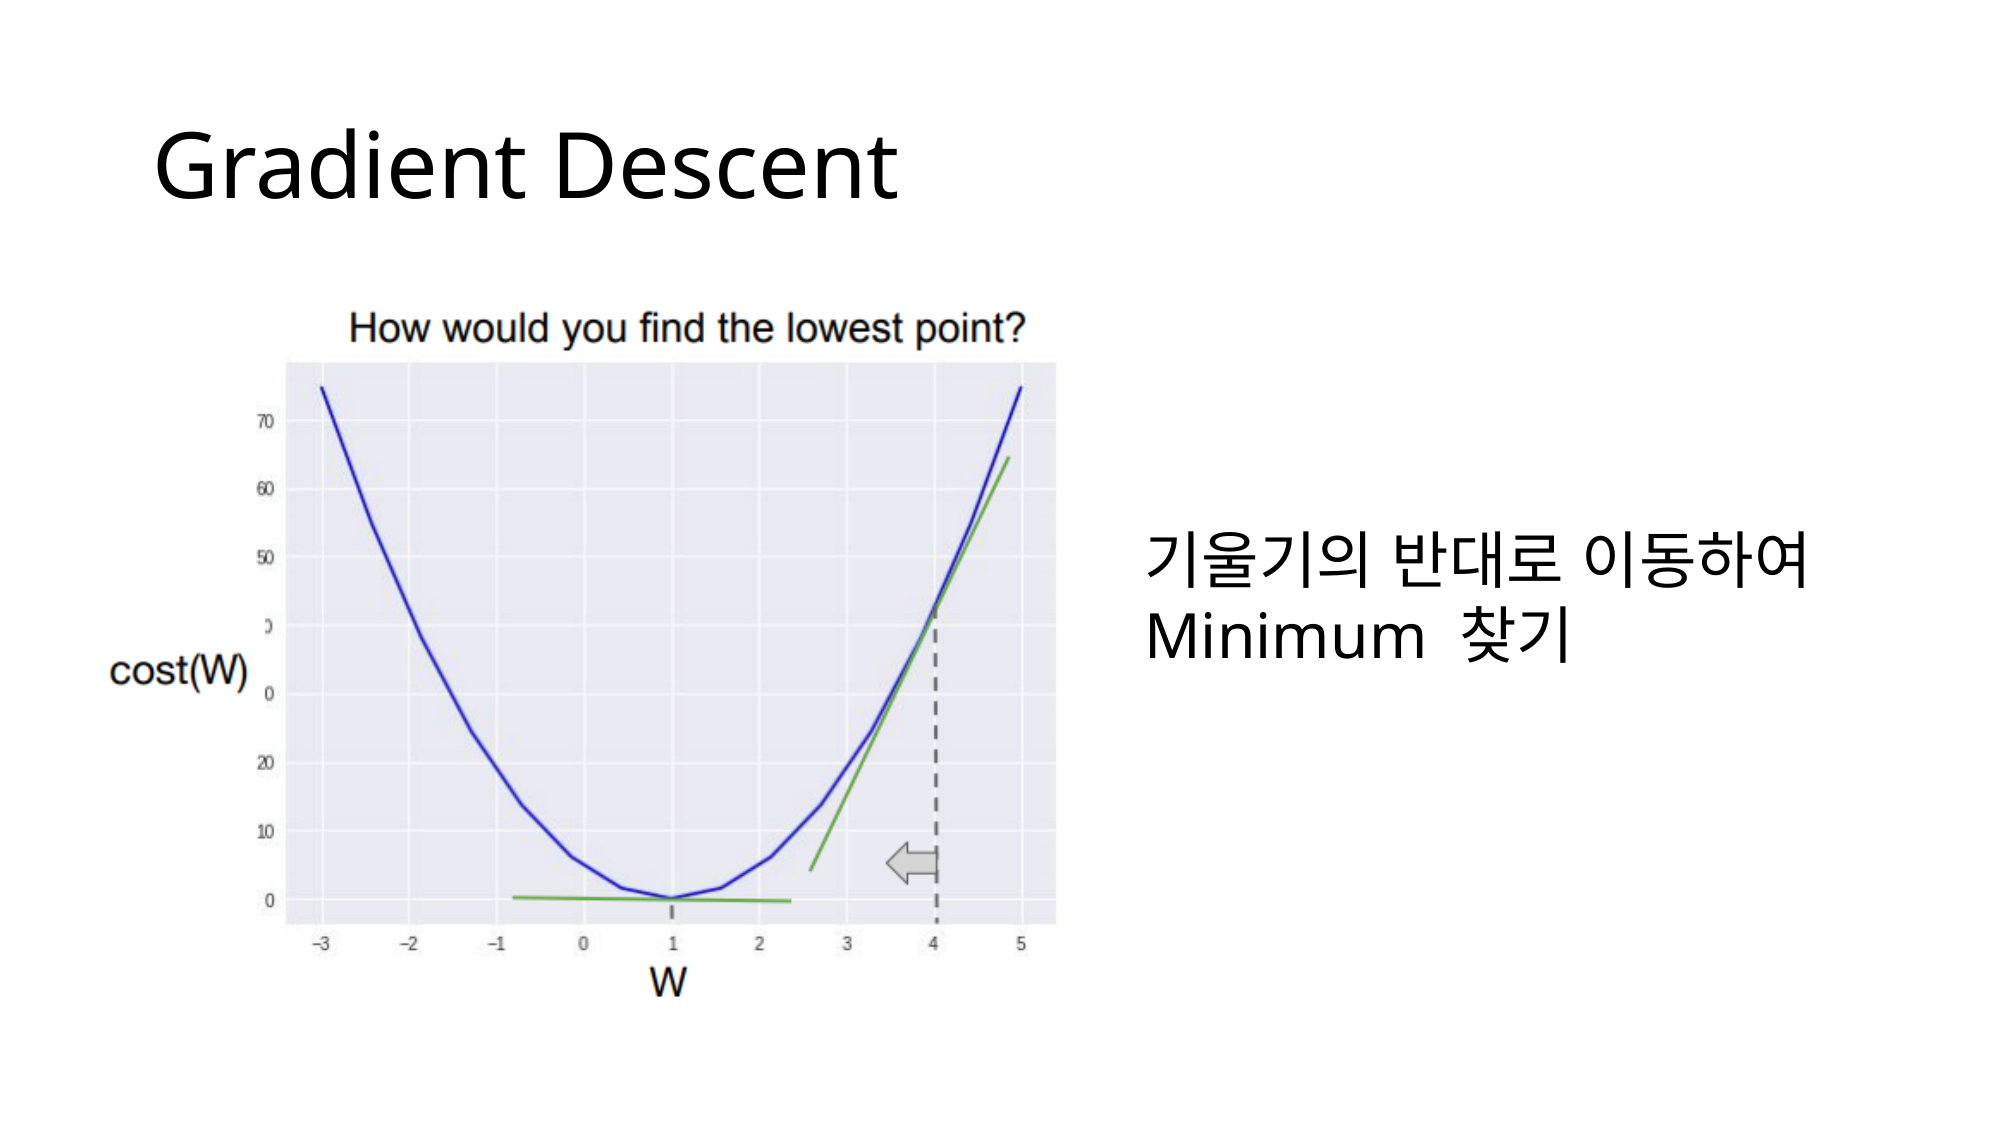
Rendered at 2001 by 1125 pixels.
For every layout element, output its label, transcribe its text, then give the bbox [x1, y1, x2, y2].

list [85, 277, 1084, 1009]
text_box 기울기의 반대로 이동하여 Minimum 찾기 [1129, 513, 1827, 679]
title Gradient Descent [137, 59, 1863, 278]
